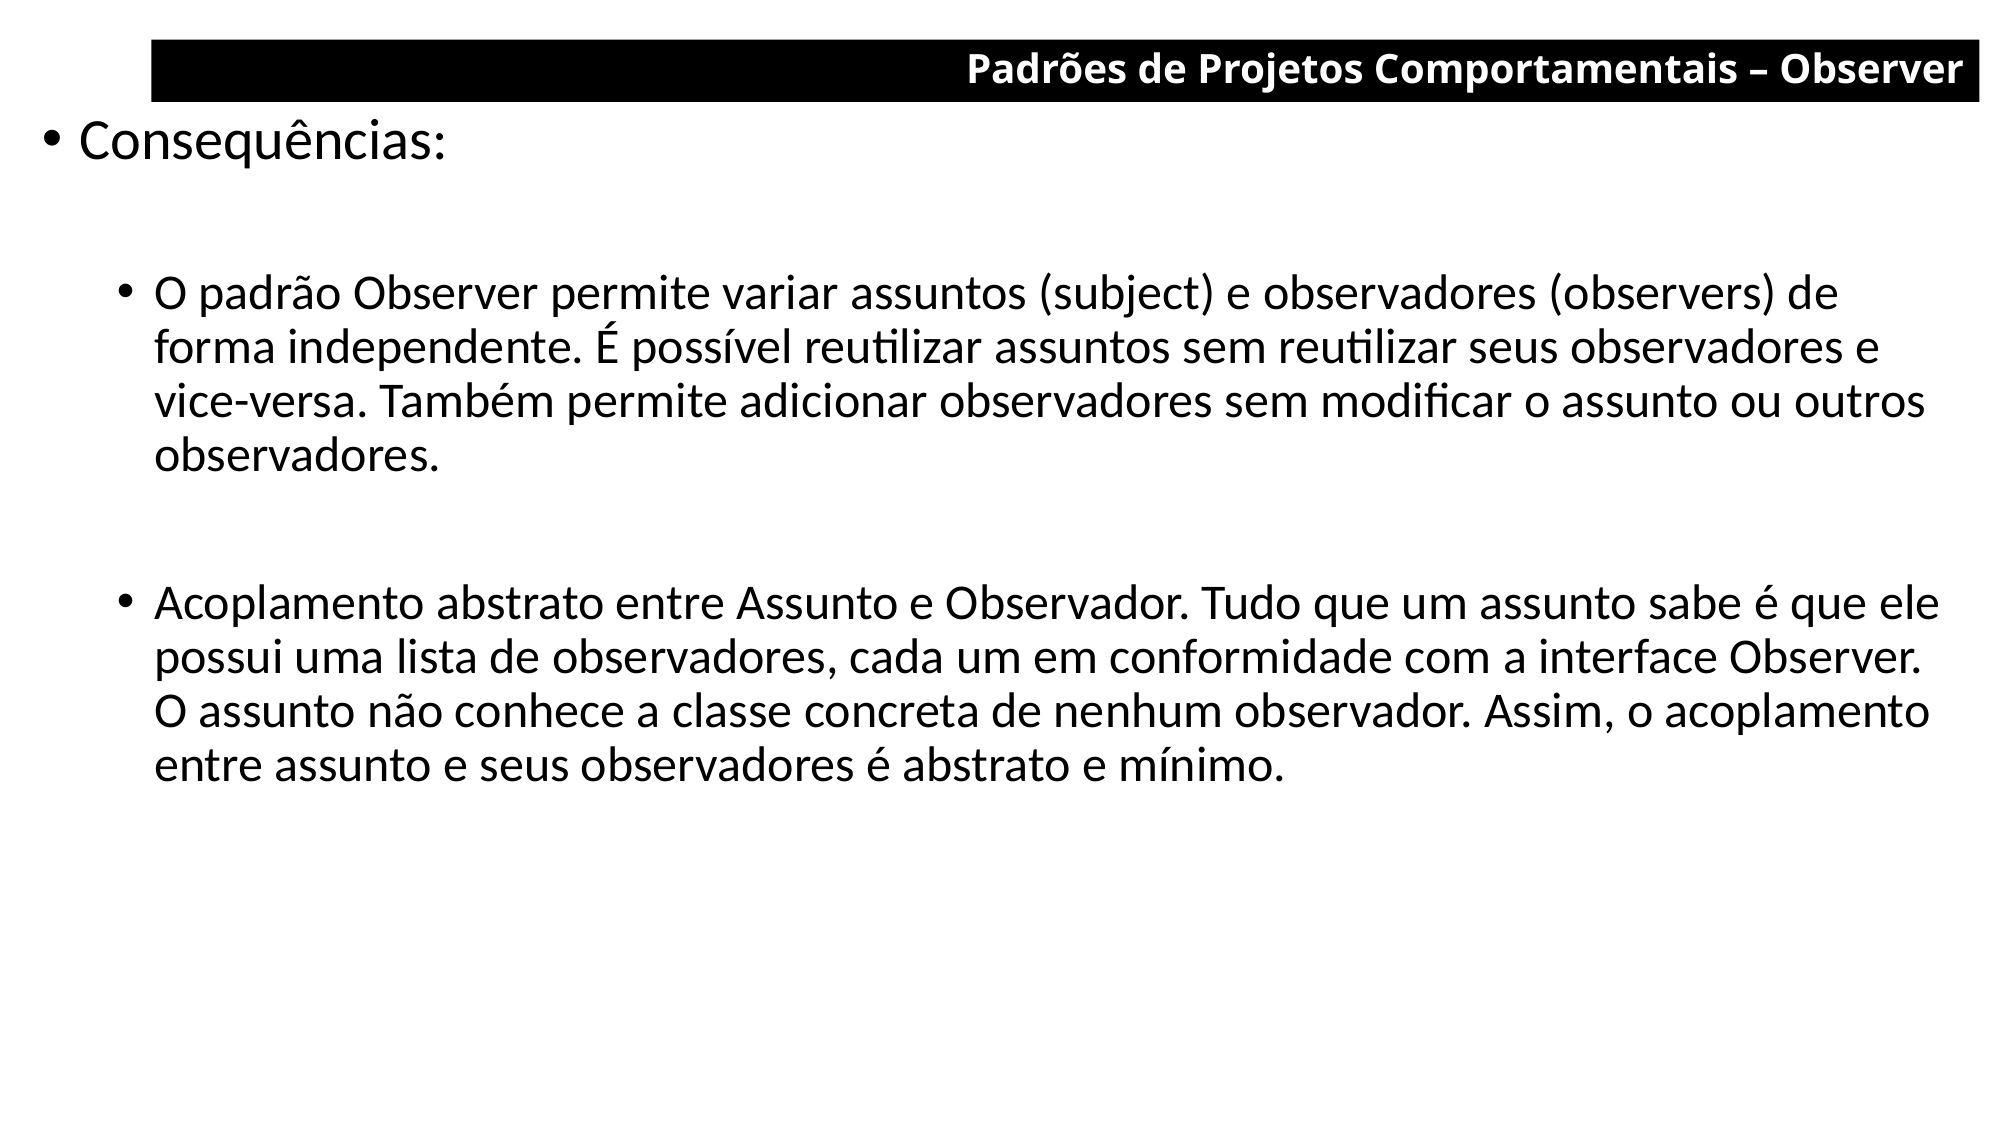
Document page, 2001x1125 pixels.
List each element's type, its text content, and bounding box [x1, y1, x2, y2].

text_box Padrões de Projetos Comportamentais – Observer [151, 39, 1980, 102]
list Consequências: O padrão Observer permite variar assuntos (subject) e observadores (observers) de forma independente. É possível reutilizar assuntos sem reutilizar seus observadores e vice-versa. Também permite adicionar observadores sem modificar o assunto ou outros observadores. Acoplamento abstrato entre Assunto e Observador. Tudo que um assunto sabe é que ele possui uma lista de observadores, cada um em conformidade com a interface Observer. O assunto não conhece a classe concreta de nenhum observador. Assim, o acoplamento entre assunto e seus observadores é abstrato e mínimo. [26, 102, 1980, 1105]
